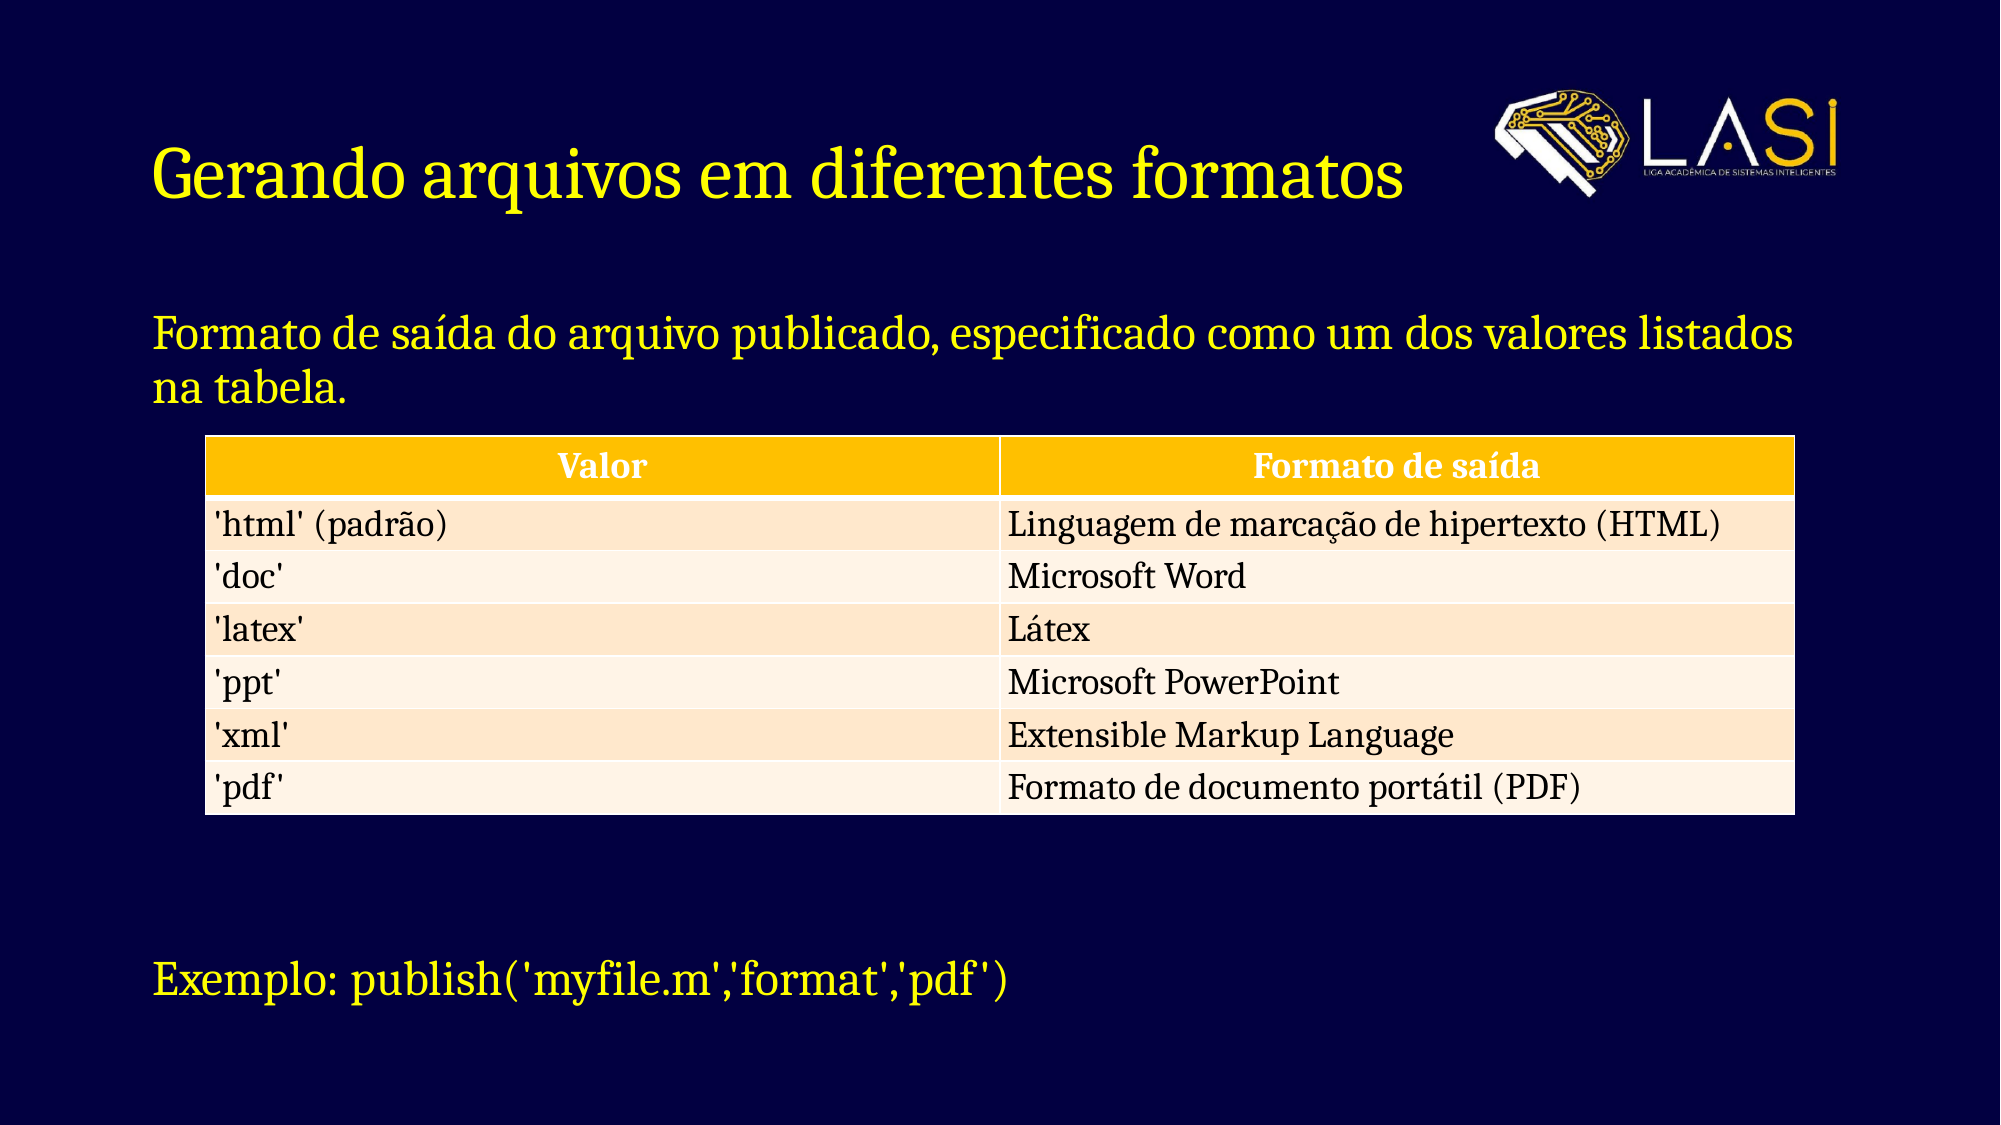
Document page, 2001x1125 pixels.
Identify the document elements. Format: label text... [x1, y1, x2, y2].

table_header Valor [206, 437, 999, 495]
table_cell 'latex' [206, 604, 999, 655]
table_header Formato de saída [1001, 437, 1794, 495]
table_cell 'html' (padrão) [206, 501, 999, 550]
picture [1493, 77, 1848, 204]
table_cell 'xml' [206, 709, 999, 760]
table_cell Microsoft Word [1001, 551, 1794, 602]
table_cell 'pdf' [206, 762, 999, 813]
table_cell Linguagem de marcação de hipertexto (HTML) [1001, 501, 1794, 550]
table_cell Extensible Markup Language [1001, 709, 1794, 760]
table_cell 'ppt' [206, 657, 999, 708]
table_cell Microsoft PowerPoint [1001, 657, 1794, 708]
title Gerando arquivos em diferentes formatos [137, 59, 1863, 278]
table_cell 'doc' [206, 551, 999, 602]
table_cell Formato de documento portátil (PDF) [1001, 762, 1794, 813]
table_cell Látex [1001, 604, 1794, 655]
list Formato de saída do arquivo publicado, especificado como um dos valores listados na tabela. Exemplo: publish('myfile.m','format','pdf') [137, 299, 1863, 1014]
